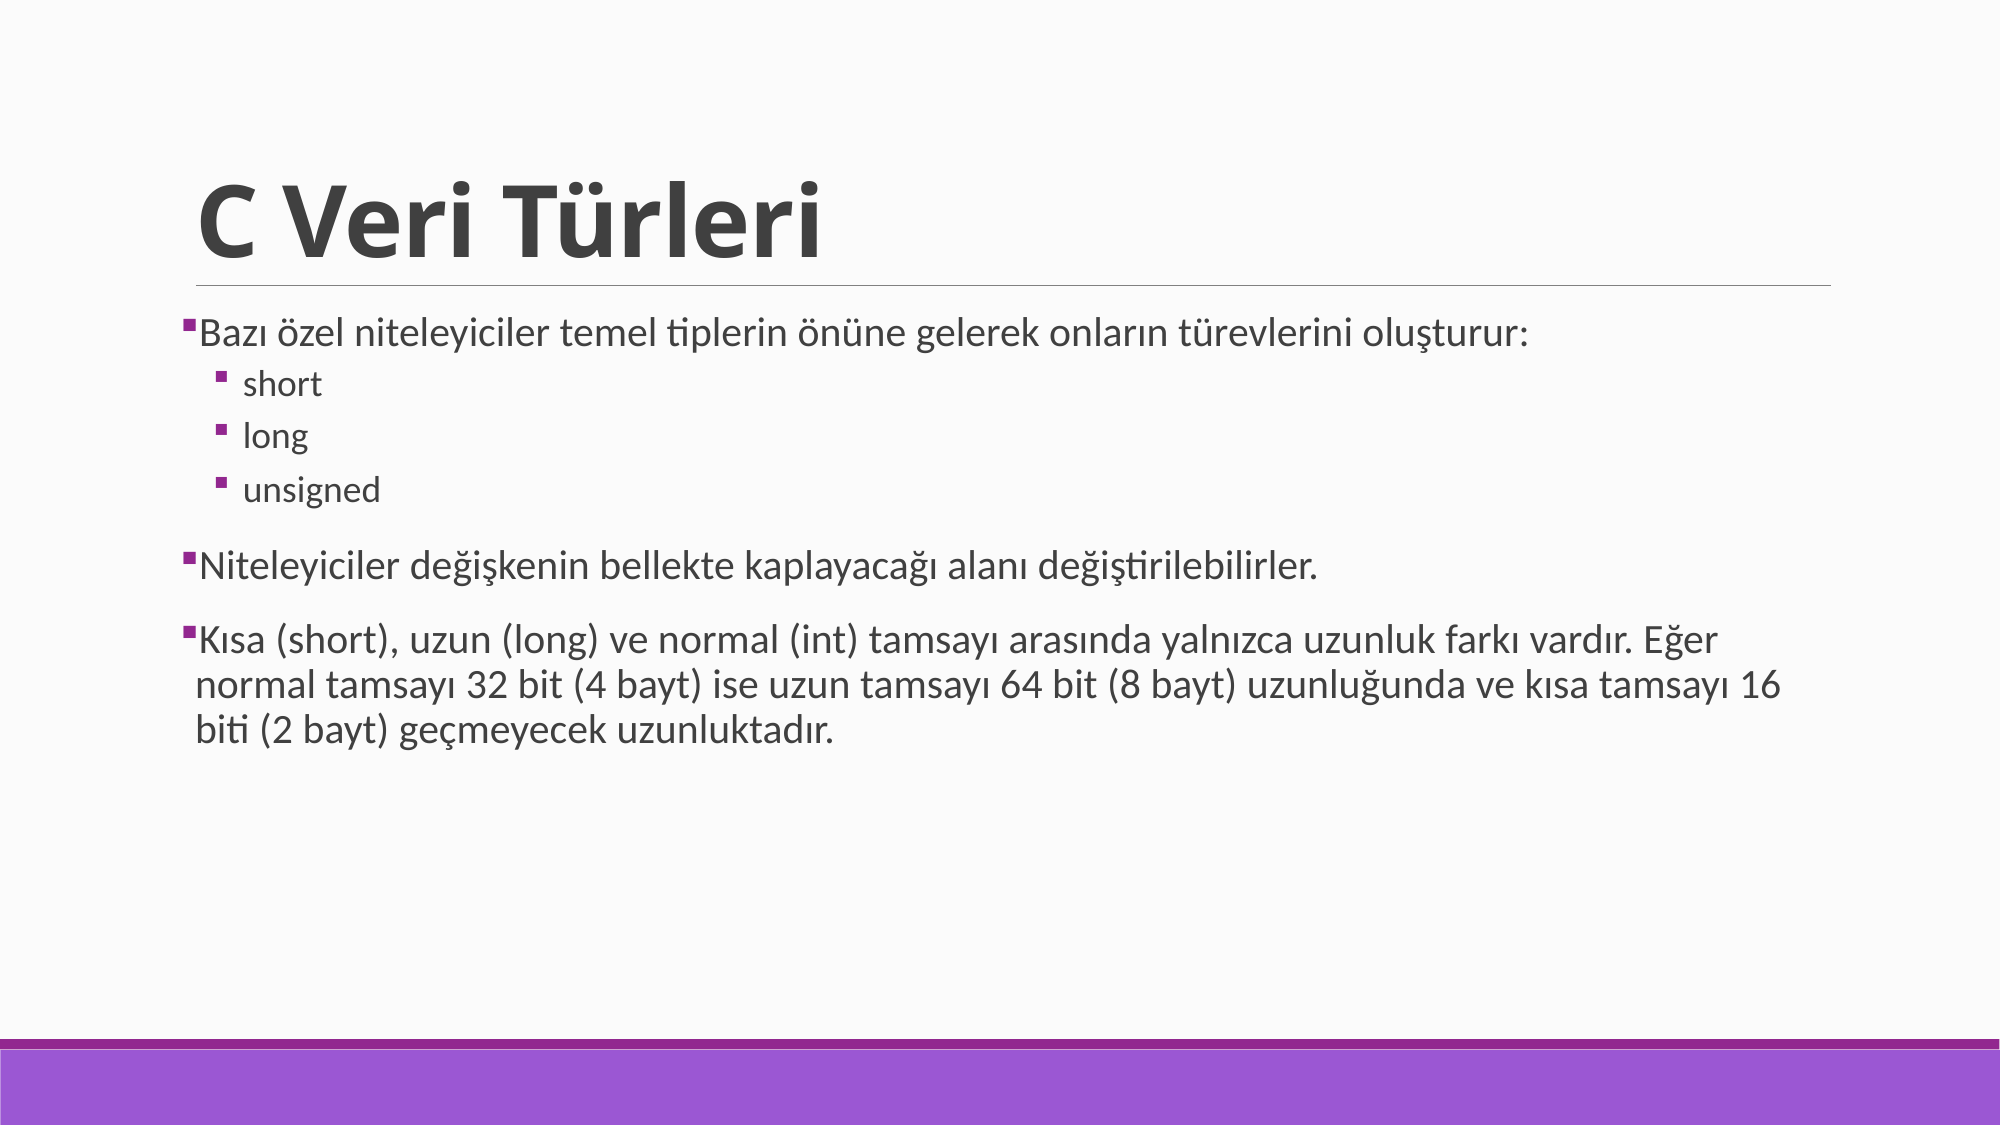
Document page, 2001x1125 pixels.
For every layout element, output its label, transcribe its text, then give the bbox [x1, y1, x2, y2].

list Bazı özel niteleyiciler temel tiplerin önüne gelerek onların türevlerini oluşturur: short long unsigned Niteleyiciler değişkenin bellekte kaplayacağı alanı değiştirilebilirler. Kısa (short), uzun (long) ve normal (int) tamsayı arasında yalnızca uzunluk farkı vardır. Eğer normal tamsayı 32 bit (4 bayt) ise uzun tamsayı 64 bit (8 bayt) uzunluğunda ve kısa tamsayı 16 biti (2 bayt) geçmeyecek uzunluktadır. [180, 302, 1830, 963]
title C Veri Türleri [180, 47, 1830, 285]
